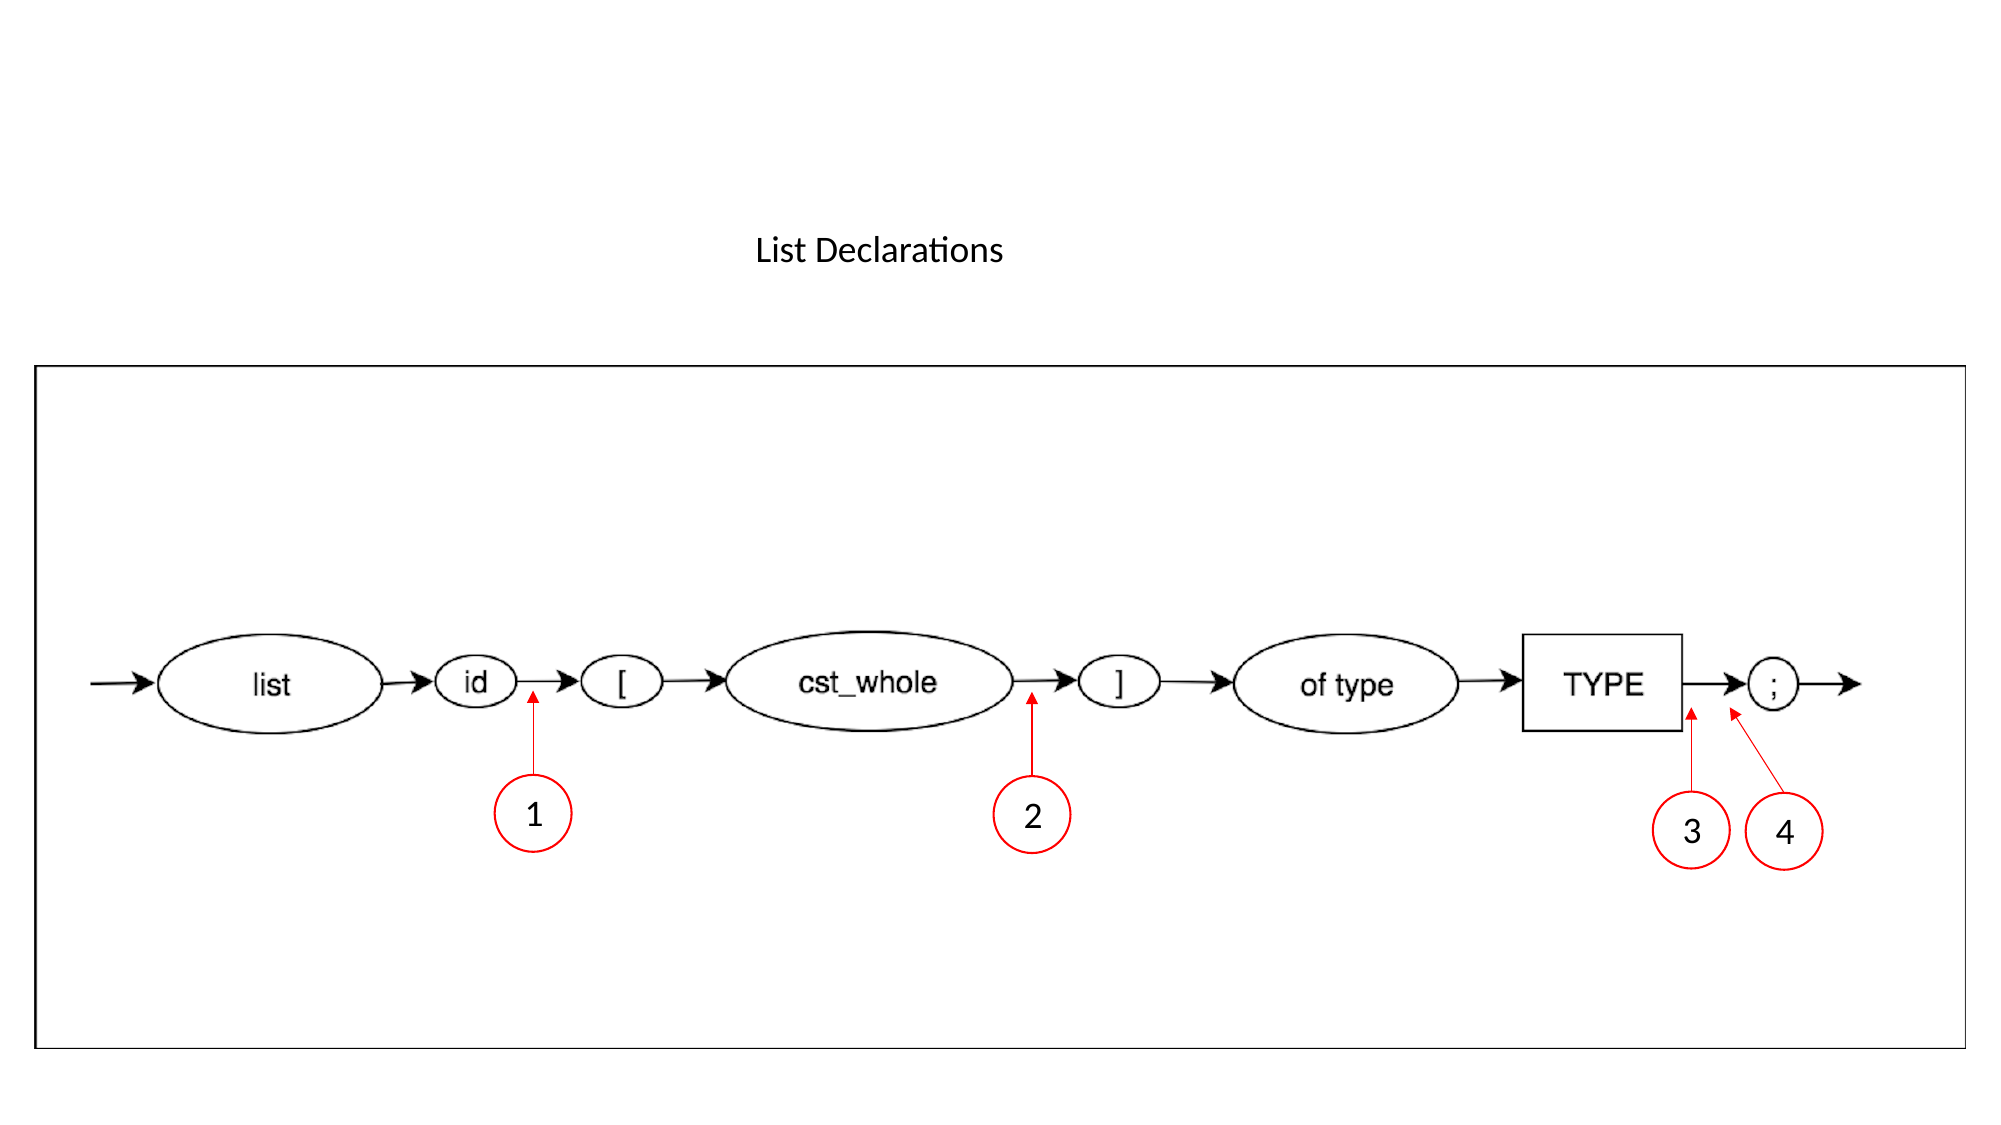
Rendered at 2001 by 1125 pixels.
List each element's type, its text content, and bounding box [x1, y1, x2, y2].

text_box List Declarations [740, 217, 1020, 278]
picture [34, 365, 1966, 1049]
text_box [1729, 707, 1785, 793]
